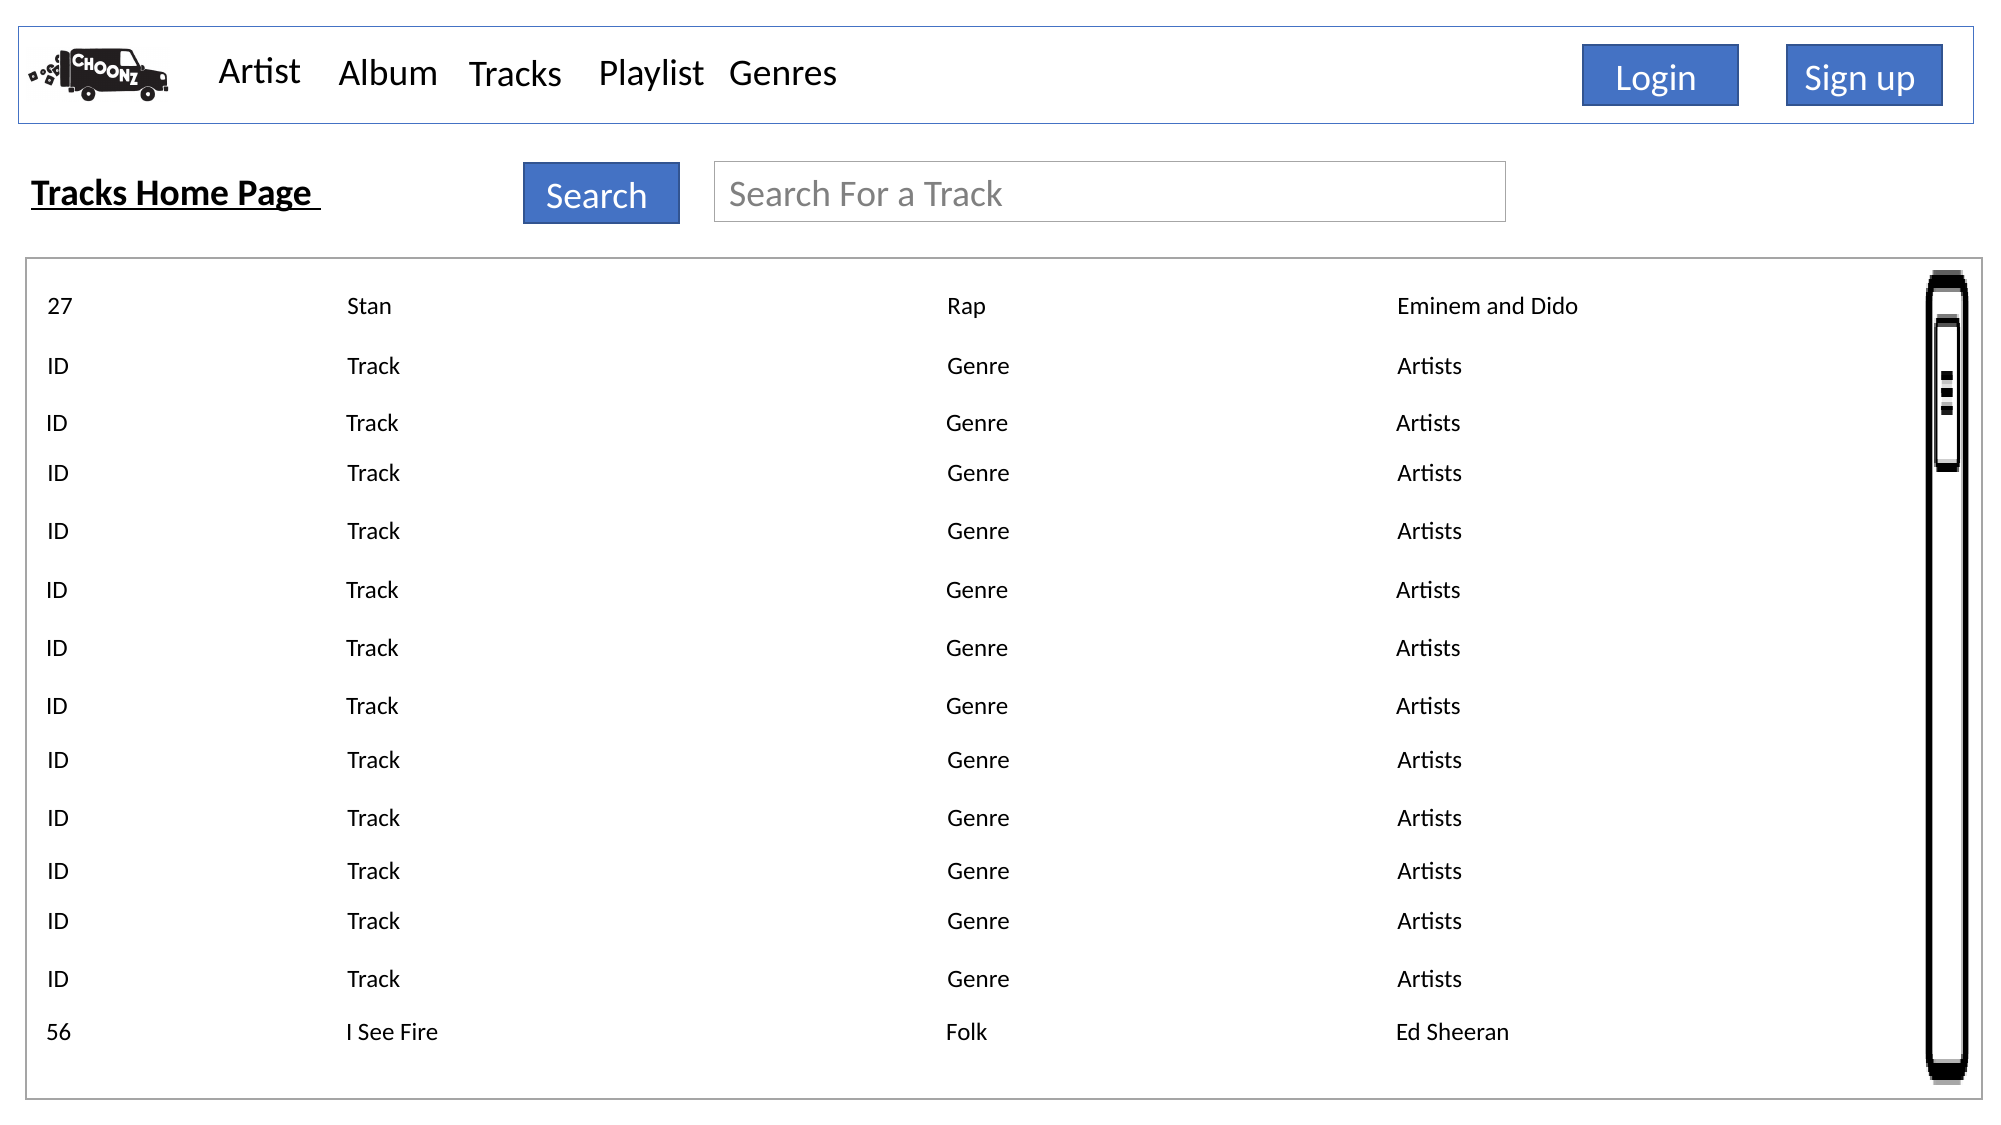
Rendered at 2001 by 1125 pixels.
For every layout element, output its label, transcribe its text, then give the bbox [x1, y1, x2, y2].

text_box ID Track Genre Artists [32, 507, 1912, 553]
text_box Search [523, 162, 680, 224]
text_box Tracks Home Page [16, 160, 339, 221]
text_box ID Track Genre Artists [32, 897, 1912, 942]
text_box [25, 257, 1912, 1100]
text_box ID Track Genre Artists [32, 847, 1912, 892]
text_box ID Track Genre Artists [32, 341, 1912, 387]
text_box ID Track Genre Artists [32, 736, 1912, 781]
text_box 56 I See Fire Folk Ed Sheeran [31, 1007, 1912, 1053]
text_box ID Track Genre Artists [31, 682, 1912, 727]
text_box ID Track Genre Artists [32, 955, 1912, 1001]
picture [1912, 240, 1987, 1116]
text_box ID Track Genre Artists [32, 449, 1912, 494]
text_box ID Track Genre Artists [32, 794, 1912, 839]
text_box 27 Stan Rap Eminem and Dido [32, 282, 1912, 327]
text_box Search For a Track [714, 161, 1506, 222]
text_box ID Track Genre Artists [31, 565, 1912, 611]
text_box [18, 26, 1974, 124]
text_box ID Track Genre Artists [31, 399, 1912, 444]
text_box ID Track Genre Artists [31, 624, 1912, 669]
